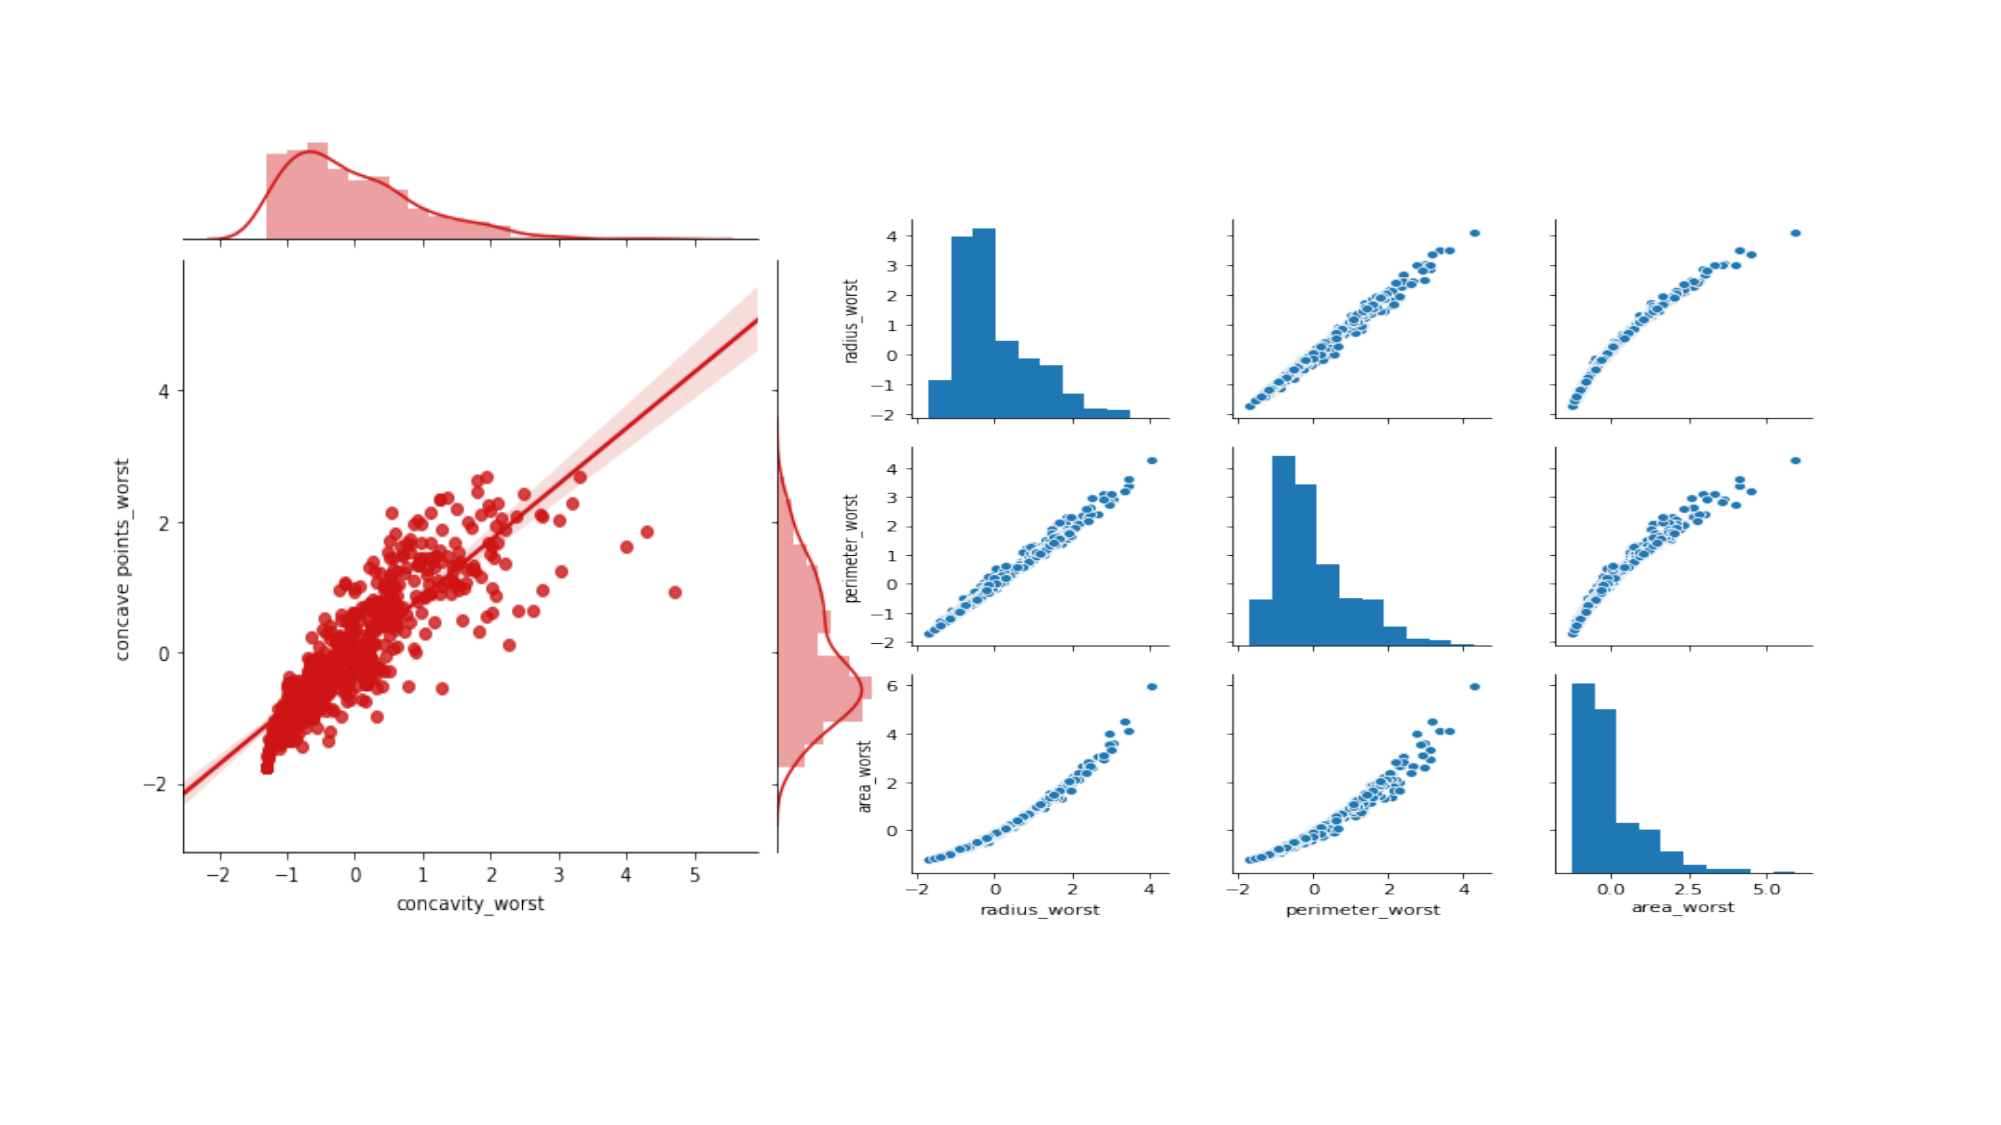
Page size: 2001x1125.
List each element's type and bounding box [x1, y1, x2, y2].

list [101, 126, 889, 926]
picture [827, 211, 1826, 926]
